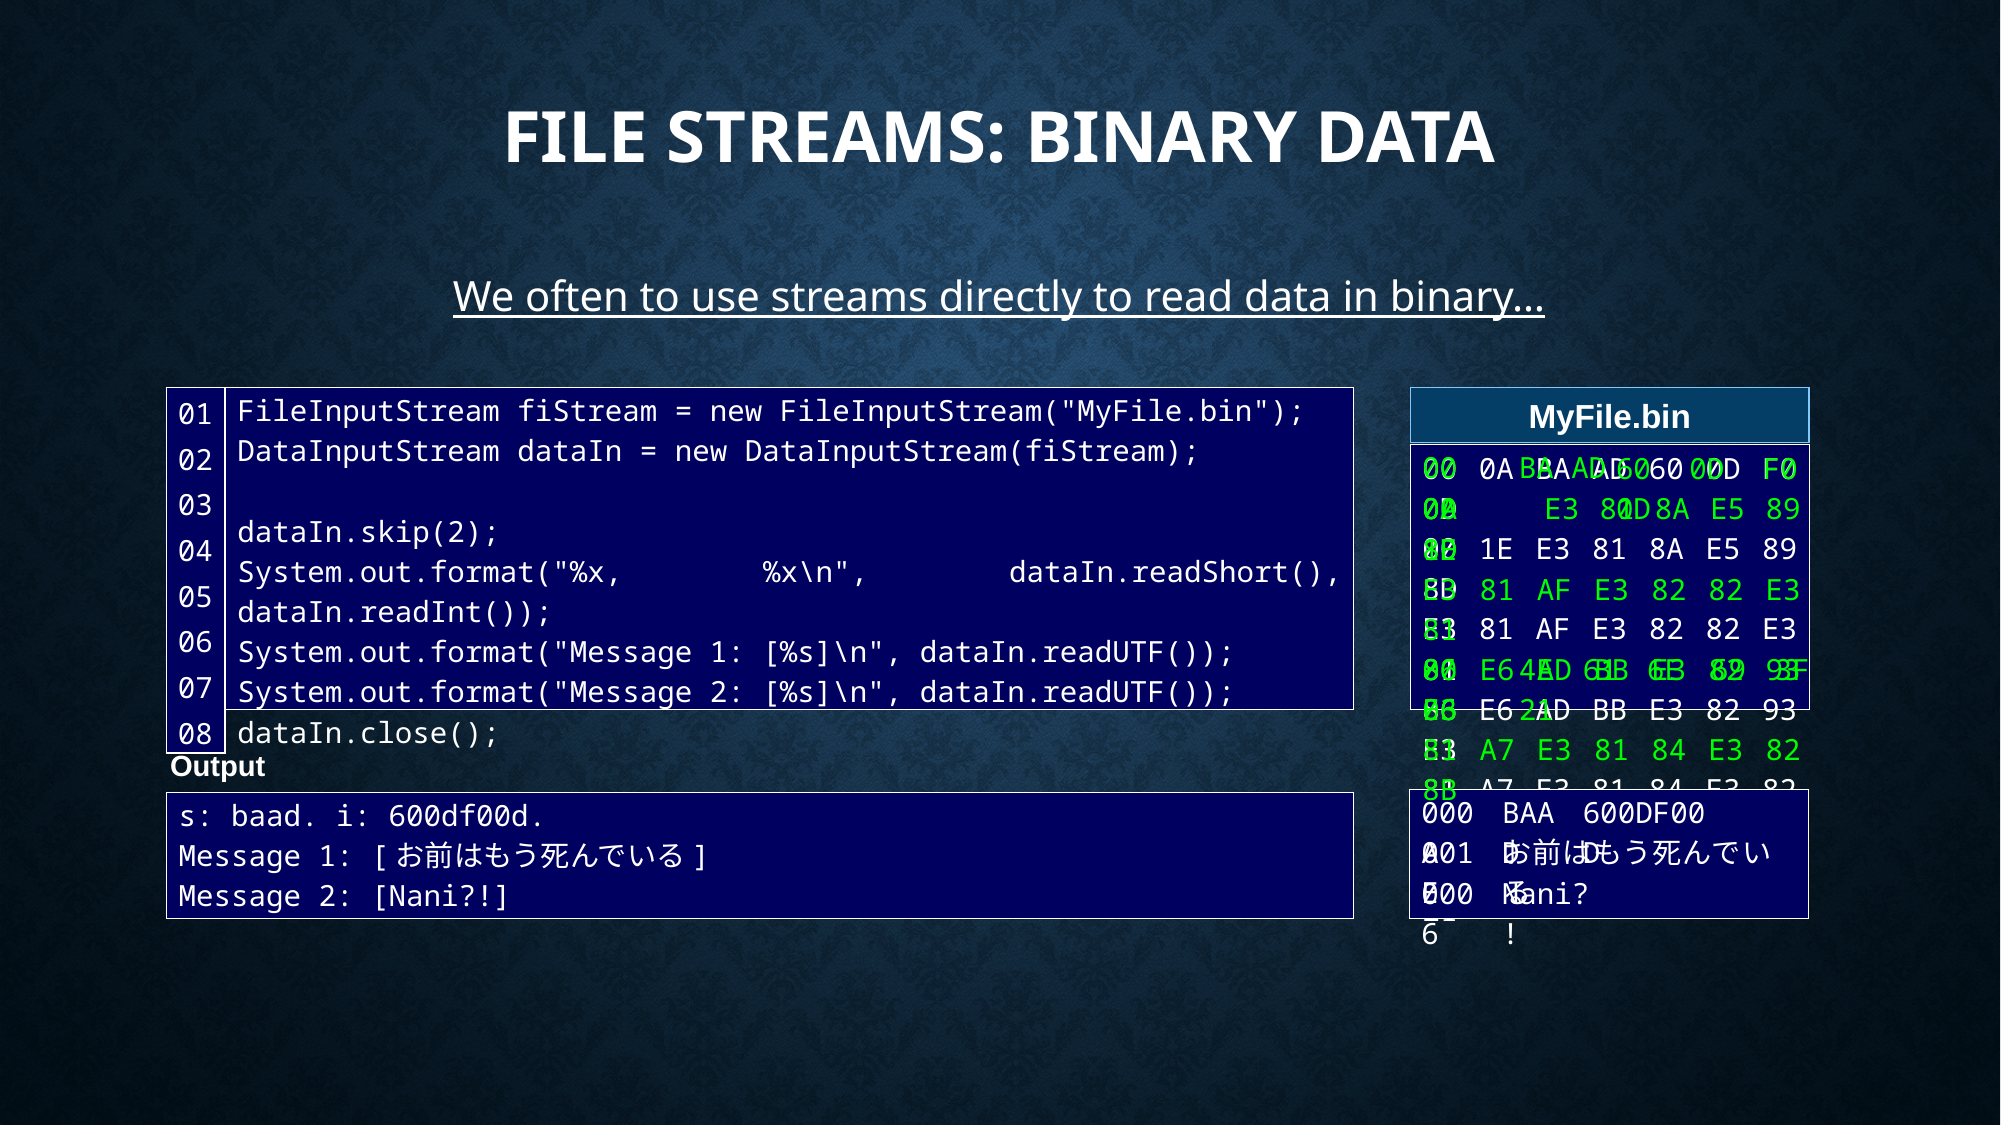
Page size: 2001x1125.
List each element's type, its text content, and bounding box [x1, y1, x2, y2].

text_box 4E 61 6E 69 3F 21 [1816, 638, 1825, 734]
text_box 600DF00D [1568, 781, 1729, 821]
text_box FileInputStream fiStream = new FileInputStream("MyFile.bin"); DataInputStream dataIn = new DataInputStream(fiStream); dataIn.skip(2); System.out.format("%x, %x\n", dataIn.readShort(), dataIn.readInt()); System.out.format("Message 1: [%s]\n", dataIn.readUTF()); System.out.format("Message 2: [%s]\n", dataIn.readUTF()); dataIn.close(); [226, 387, 1354, 710]
text_box 60 0D F0 0D [1601, 437, 1813, 478]
table_header 01 02 03 04 05 06 07 08 [167, 388, 224, 739]
title File Streams: Binary Data [149, 53, 1849, 227]
text_box s: baad. i: 600df00d. Message 1: [お前はもう死んでいる] Message 2: [Nani?!] [166, 792, 1354, 919]
text_box 0006 [1406, 862, 1487, 958]
text_box Output [154, 739, 297, 790]
text_box MyFile.bin [1410, 387, 1810, 437]
text_box [1615, 815, 1809, 919]
text_box Nani?! [1487, 862, 1615, 958]
text_box 00 06 [1407, 638, 1520, 734]
text_box BAAD [1487, 781, 1568, 821]
text_box BA AD [1504, 437, 1601, 478]
text_box お前はもう死んでいる [1487, 821, 1787, 917]
list We often to use streams directly to read data in binary… [149, 252, 1849, 342]
text_box 00 0A [1407, 437, 1504, 477]
text_box 000A [1406, 781, 1487, 821]
text_box 001E [1406, 821, 1487, 862]
text_box E3 81 8A E5 89 8D E3 81 AF E3 82 82 E3 81 86 E6 AD BB E3 82 93 E3 81 A7 E3 81 84 E3 82 8B [1407, 478, 1816, 815]
